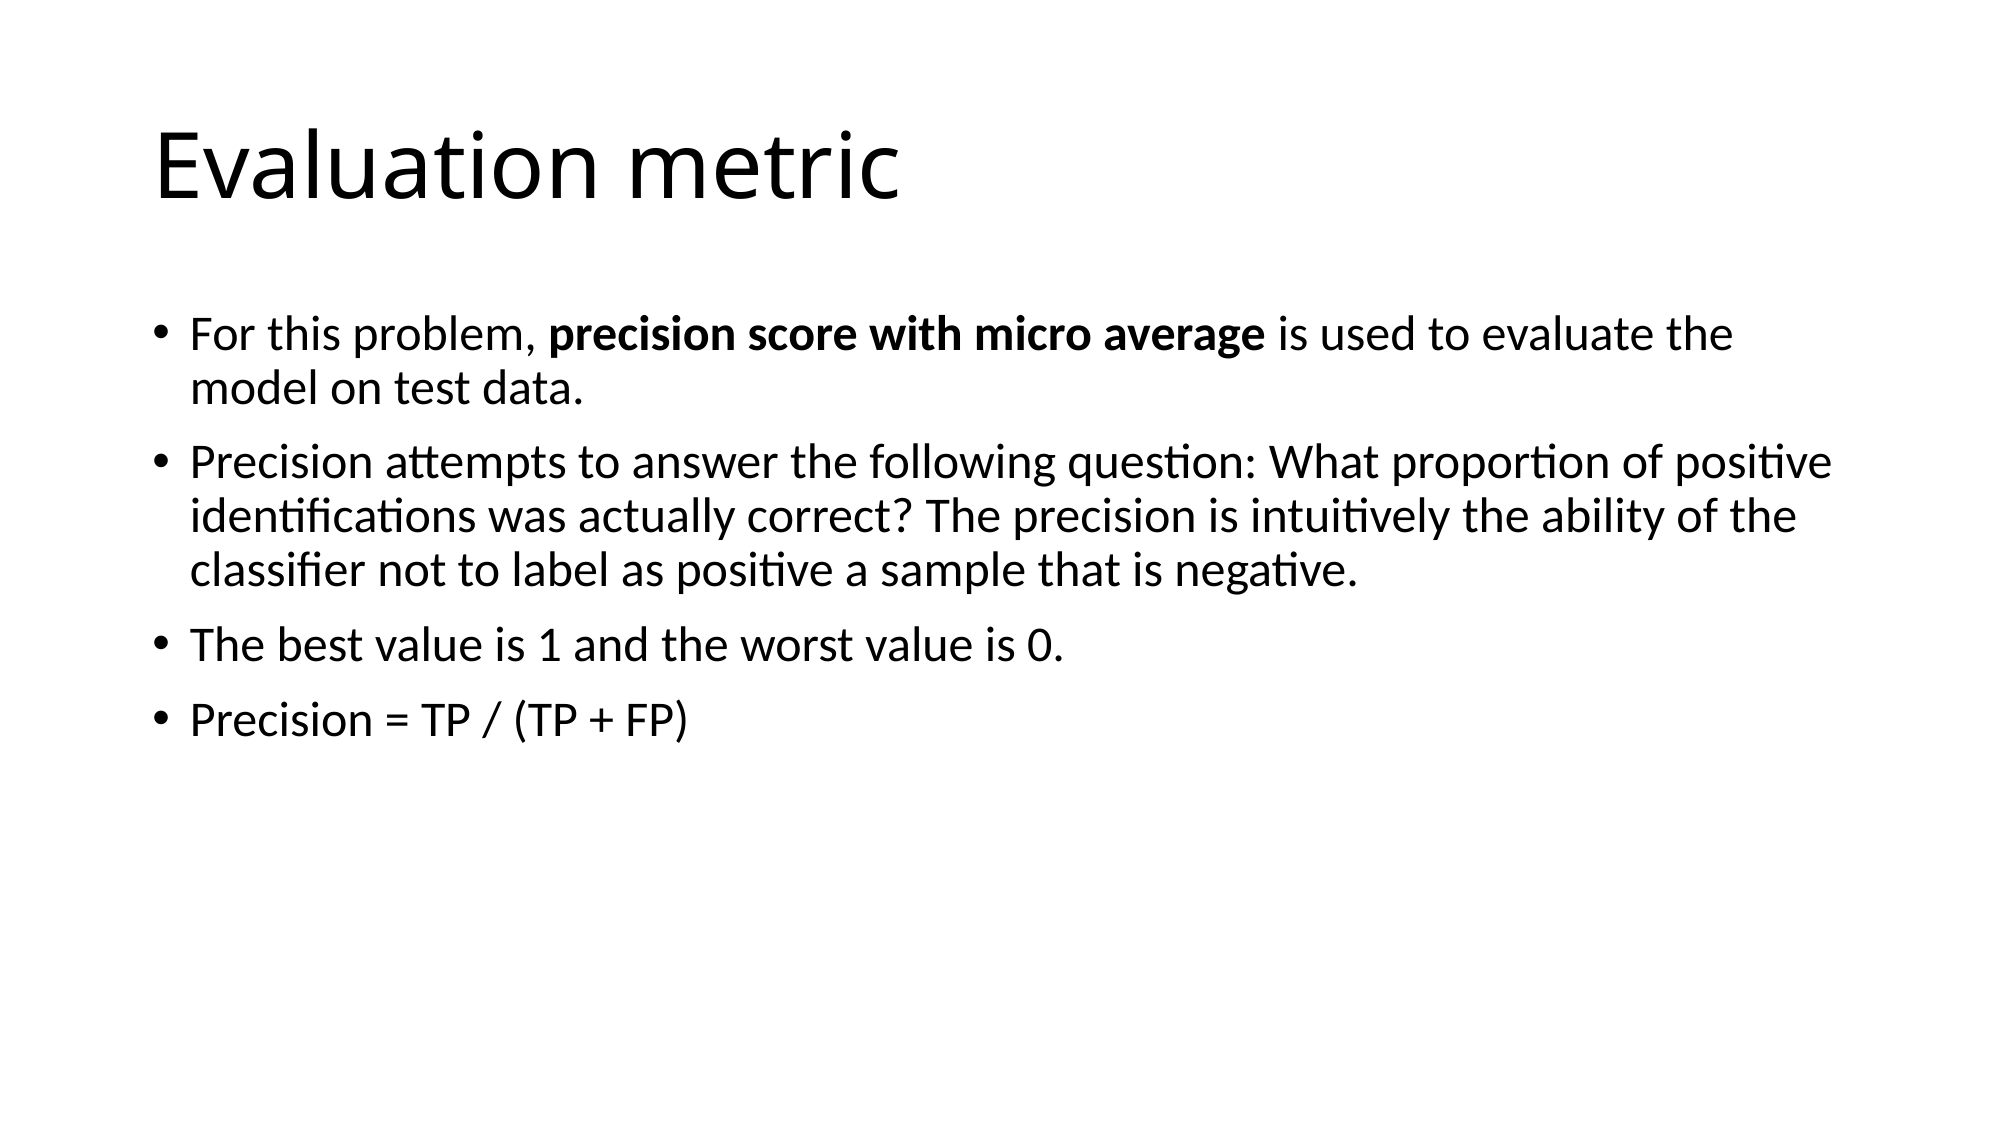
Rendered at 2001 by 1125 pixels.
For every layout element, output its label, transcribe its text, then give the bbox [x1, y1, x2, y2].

title Evaluation metric [137, 59, 1863, 278]
list For this problem, precision score with micro average is used to evaluate the model on test data. Precision attempts to answer the following question: What proportion of positive identifications was actually correct? The precision is intuitively the ability of the classifier not to label as positive a sample that is negative. The best value is 1 and the worst value is 0. Precision = TP / (TP + FP) [137, 299, 1863, 1014]
